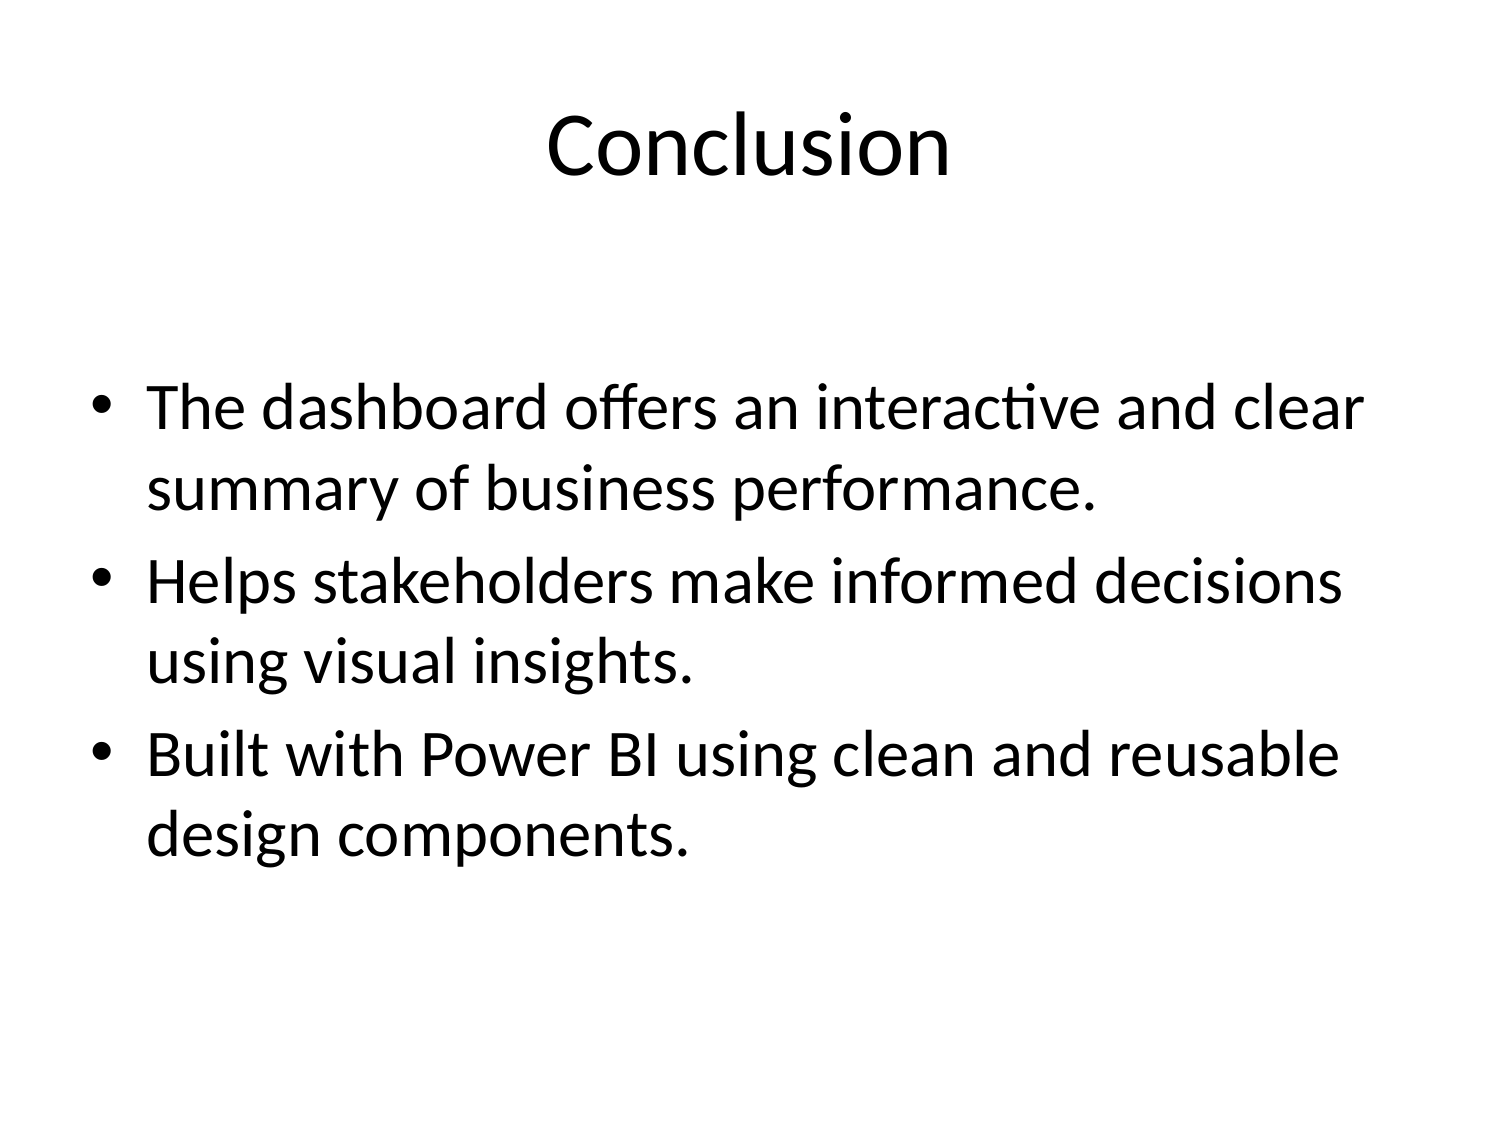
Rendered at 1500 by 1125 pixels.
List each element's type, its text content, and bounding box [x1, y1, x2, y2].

title Conclusion [75, 45, 1425, 233]
list The dashboard offers an interactive and clear summary of business performance. Helps stakeholders make informed decisions using visual insights. Built with Power BI using clean and reusable design components. [75, 262, 1425, 1005]
